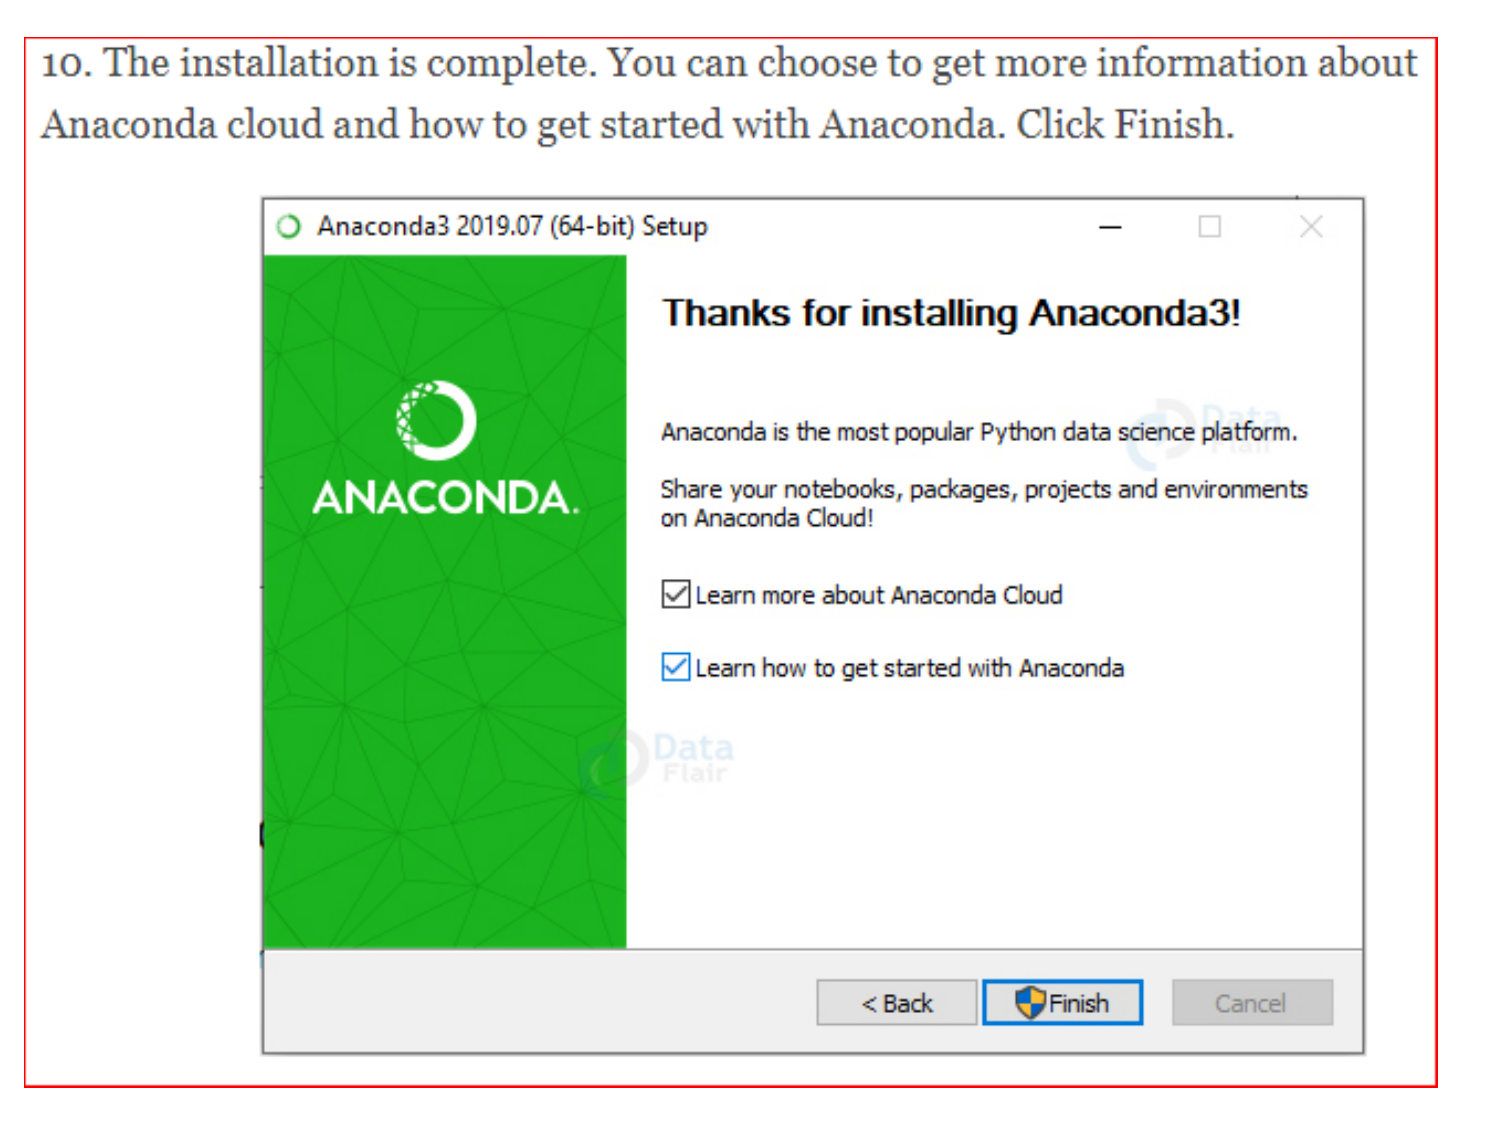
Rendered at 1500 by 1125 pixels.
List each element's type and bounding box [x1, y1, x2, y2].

picture [24, 37, 1438, 1089]
